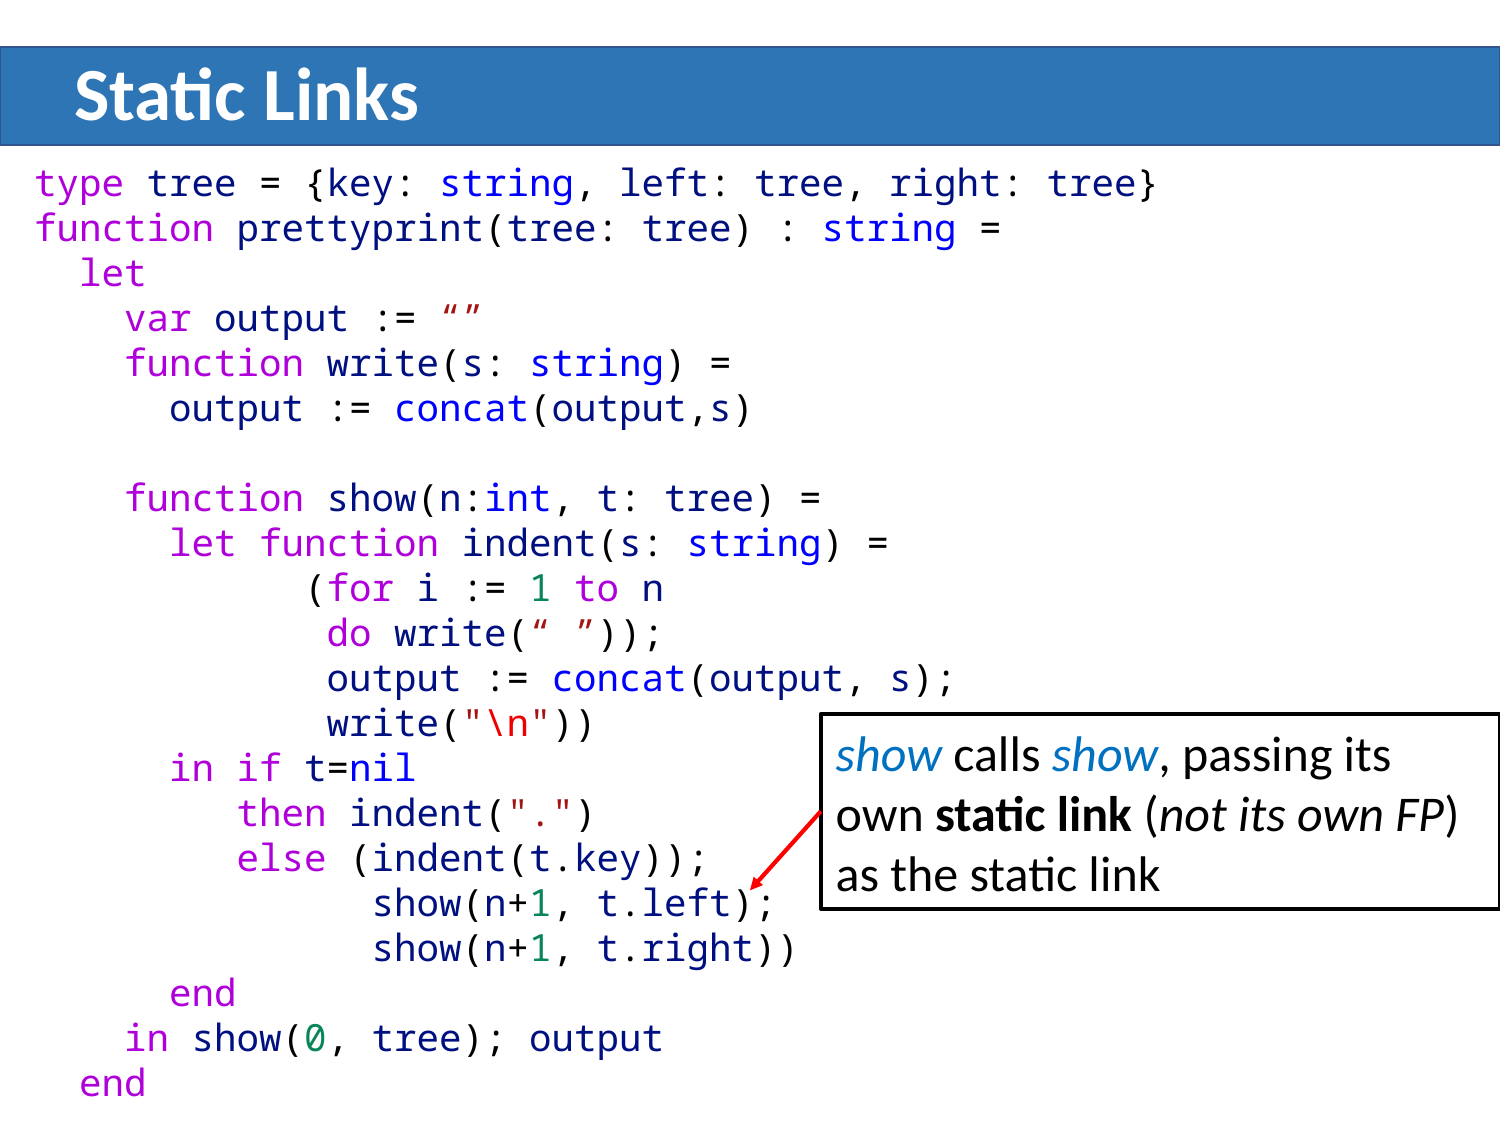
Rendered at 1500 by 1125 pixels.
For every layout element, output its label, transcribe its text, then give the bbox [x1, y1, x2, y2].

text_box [749, 812, 821, 891]
title Static Links [59, 47, 1446, 146]
text_box show calls show, passing its own static link (not its own FP) as the static link [820, 713, 1500, 909]
text_box type tree = {key: string, left: tree, right: tree} function prettyprint(tree: tree) : string = let var output := “” function write(s: string) = output := concat(output,s) function show(n:int, t: tree) = let function indent(s: string) = (for i := 1 to n do write(“ ”)); output := concat(output, s); write("\n")) in if t=nil then indent(".") else (indent(t.key)); show(n+1, t.left); show(n+1, t.right)) end in show(0, tree); output end [19, 151, 1500, 1111]
